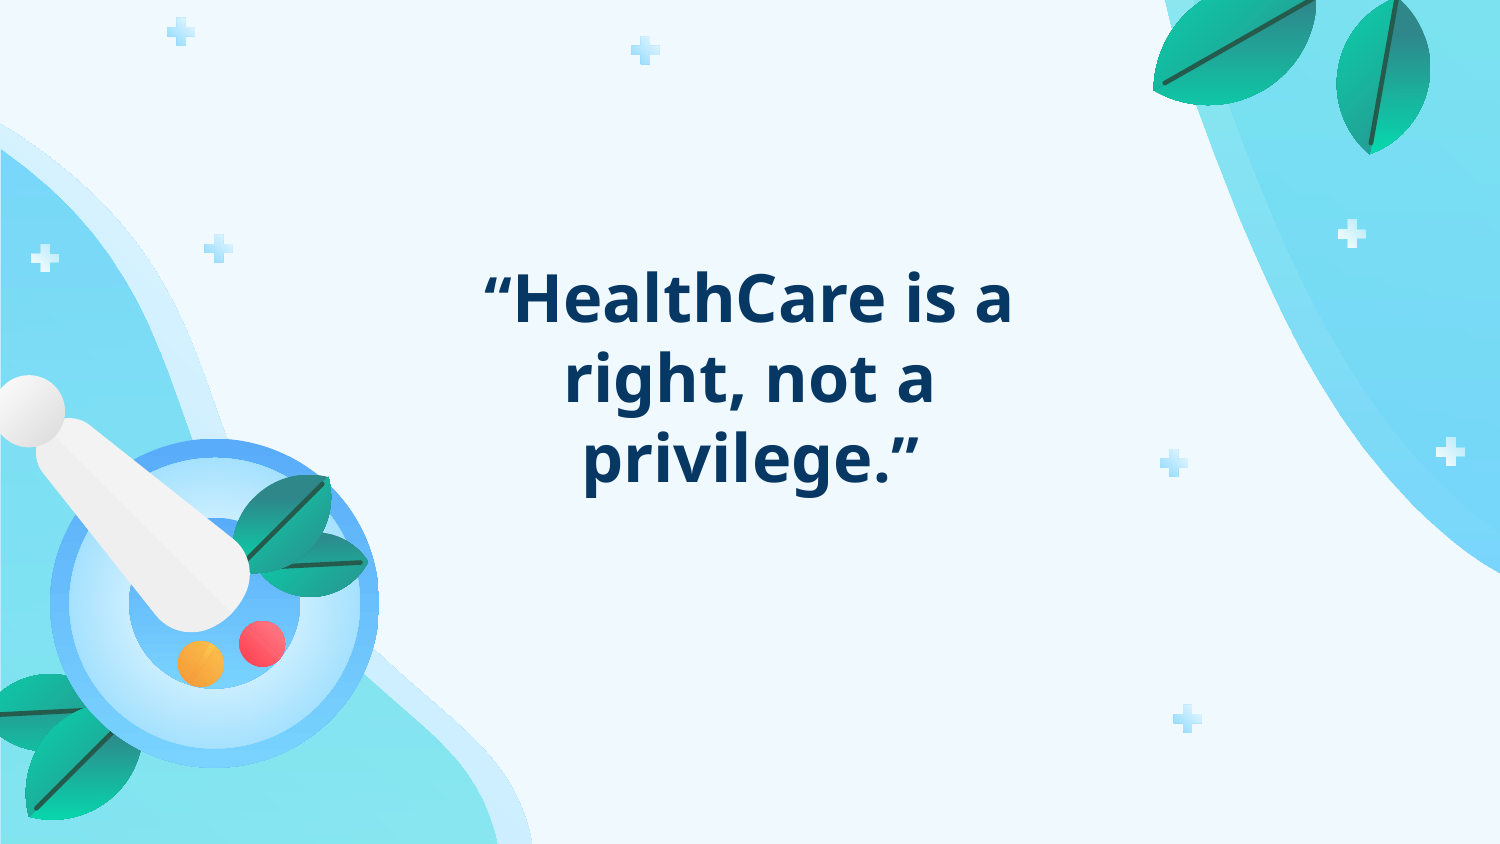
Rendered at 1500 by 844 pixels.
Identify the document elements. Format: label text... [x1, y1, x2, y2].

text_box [1310, 0, 1455, 136]
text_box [0, 374, 396, 826]
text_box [1164, 0, 1334, 120]
title “HealthCare is a right, not a privilege.” [375, 183, 1125, 644]
